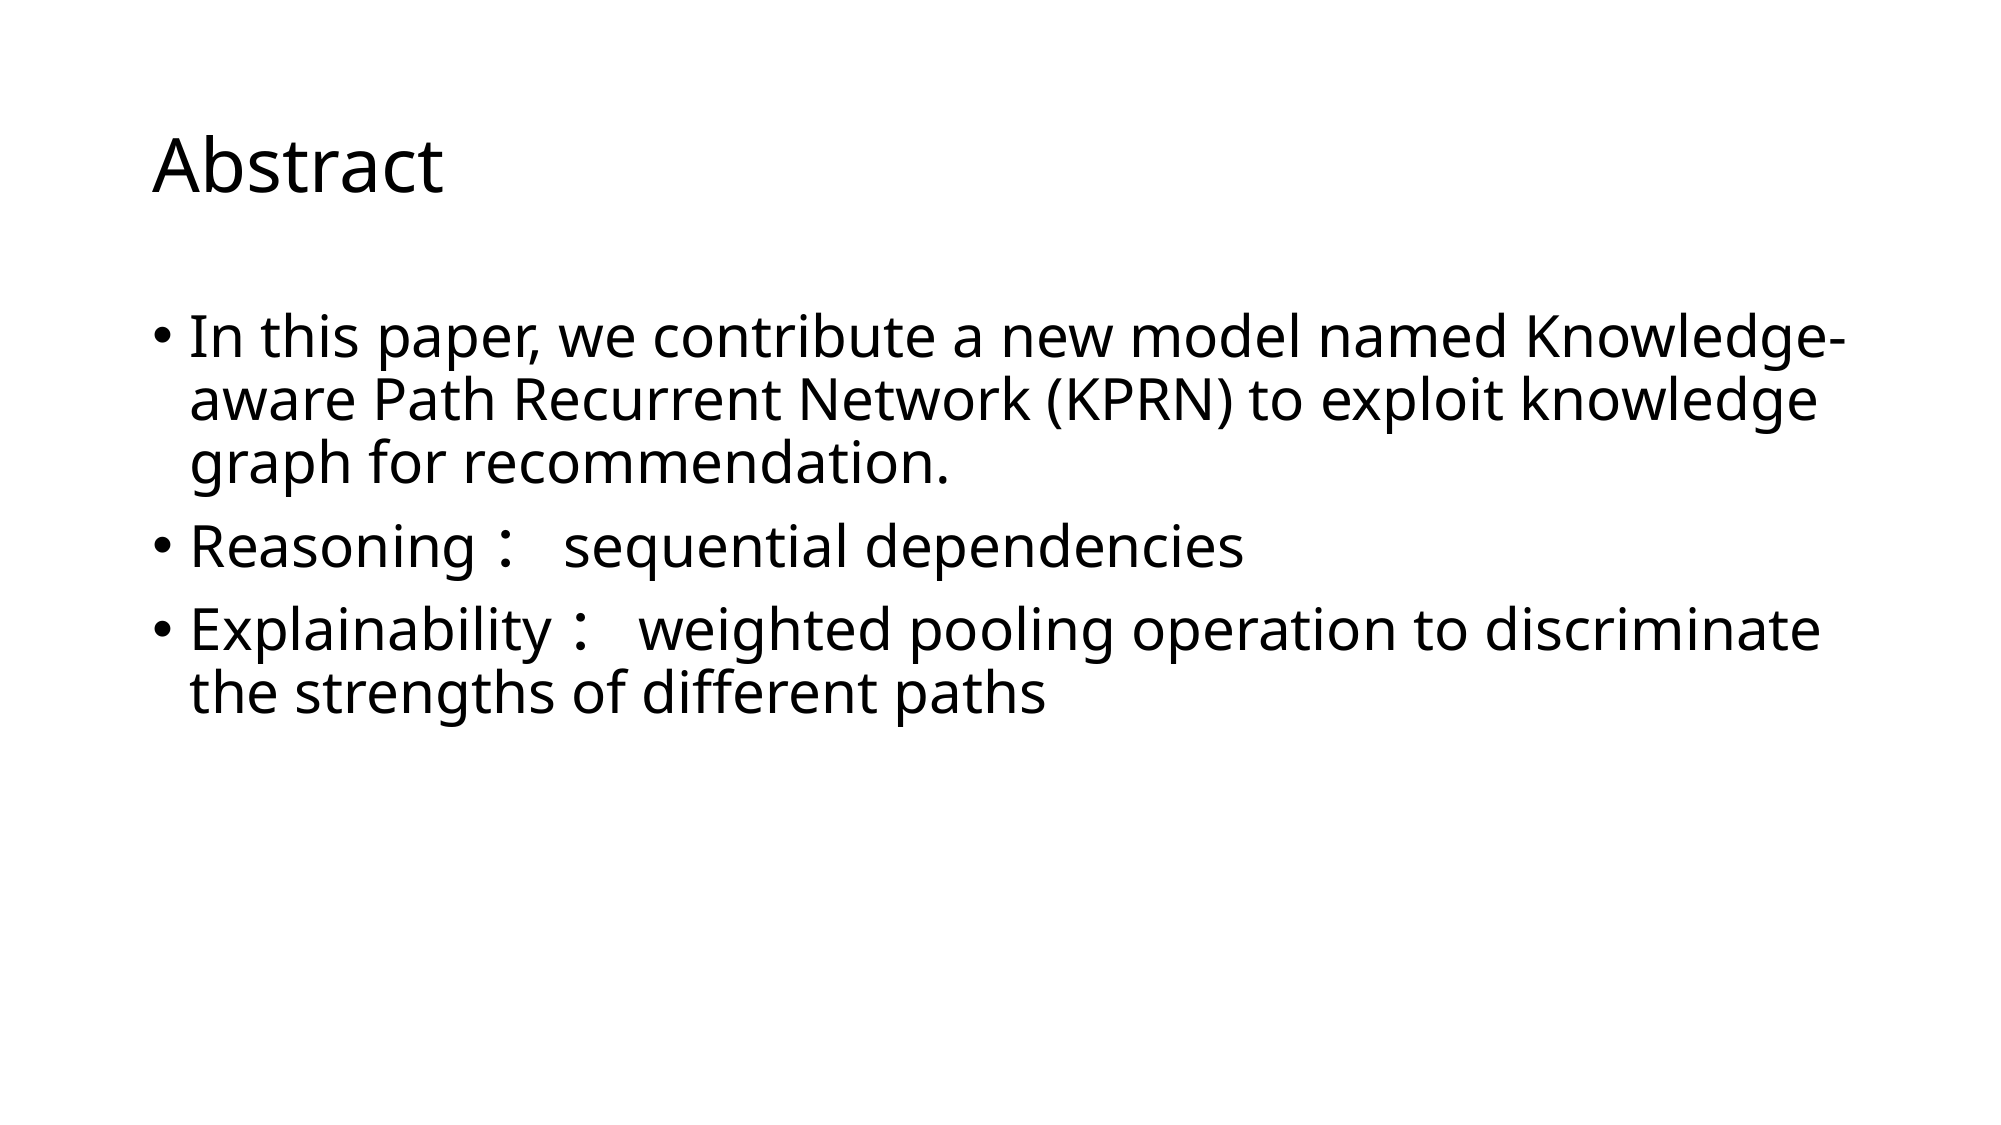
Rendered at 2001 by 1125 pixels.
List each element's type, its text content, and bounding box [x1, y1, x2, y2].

title Abstract [137, 59, 1863, 278]
list In this paper, we contribute a new model named Knowledge-aware Path Recurrent Network (KPRN) to exploit knowledge graph for recommendation. Reasoning：sequential dependencies Explainability：weighted pooling operation to discriminate the strengths of different paths [137, 299, 1863, 1014]
